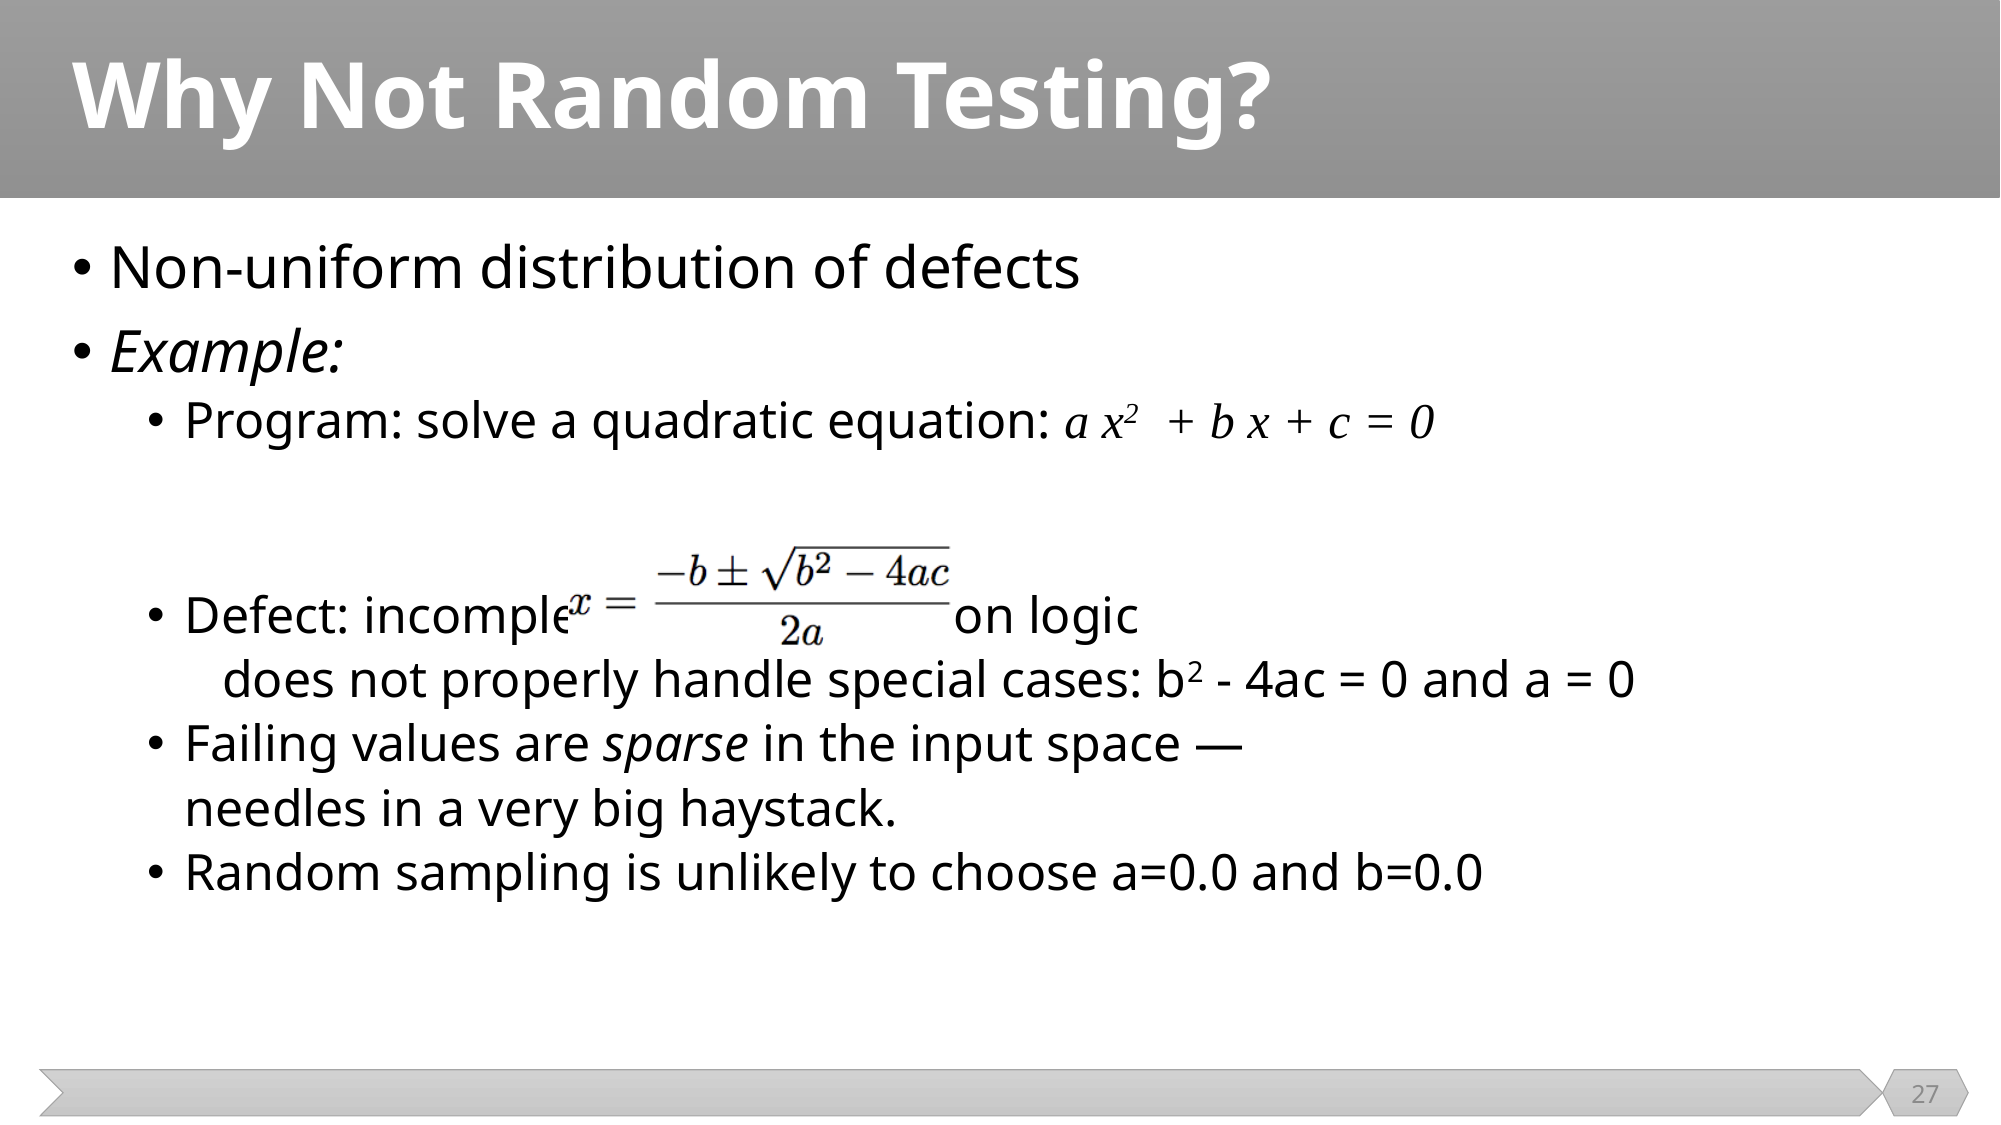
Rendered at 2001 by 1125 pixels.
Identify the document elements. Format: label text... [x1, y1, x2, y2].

title Why Not Random Testing? [56, 0, 1969, 199]
list Non-uniform distribution of defects Example: Program: solve a quadratic equation: a x2 + b x + c = 0 Defect: incomplete implementation logic does not properly handle special cases: b2 - 4ac = 0 and a = 0 Failing values are sparse in the input space — needles in a very big haystack. Random sampling is unlikely to choose a=0.0 and b=0.0 [56, 230, 1969, 1010]
picture [568, 544, 954, 646]
slide_number 27 [1882, 1065, 1969, 1125]
